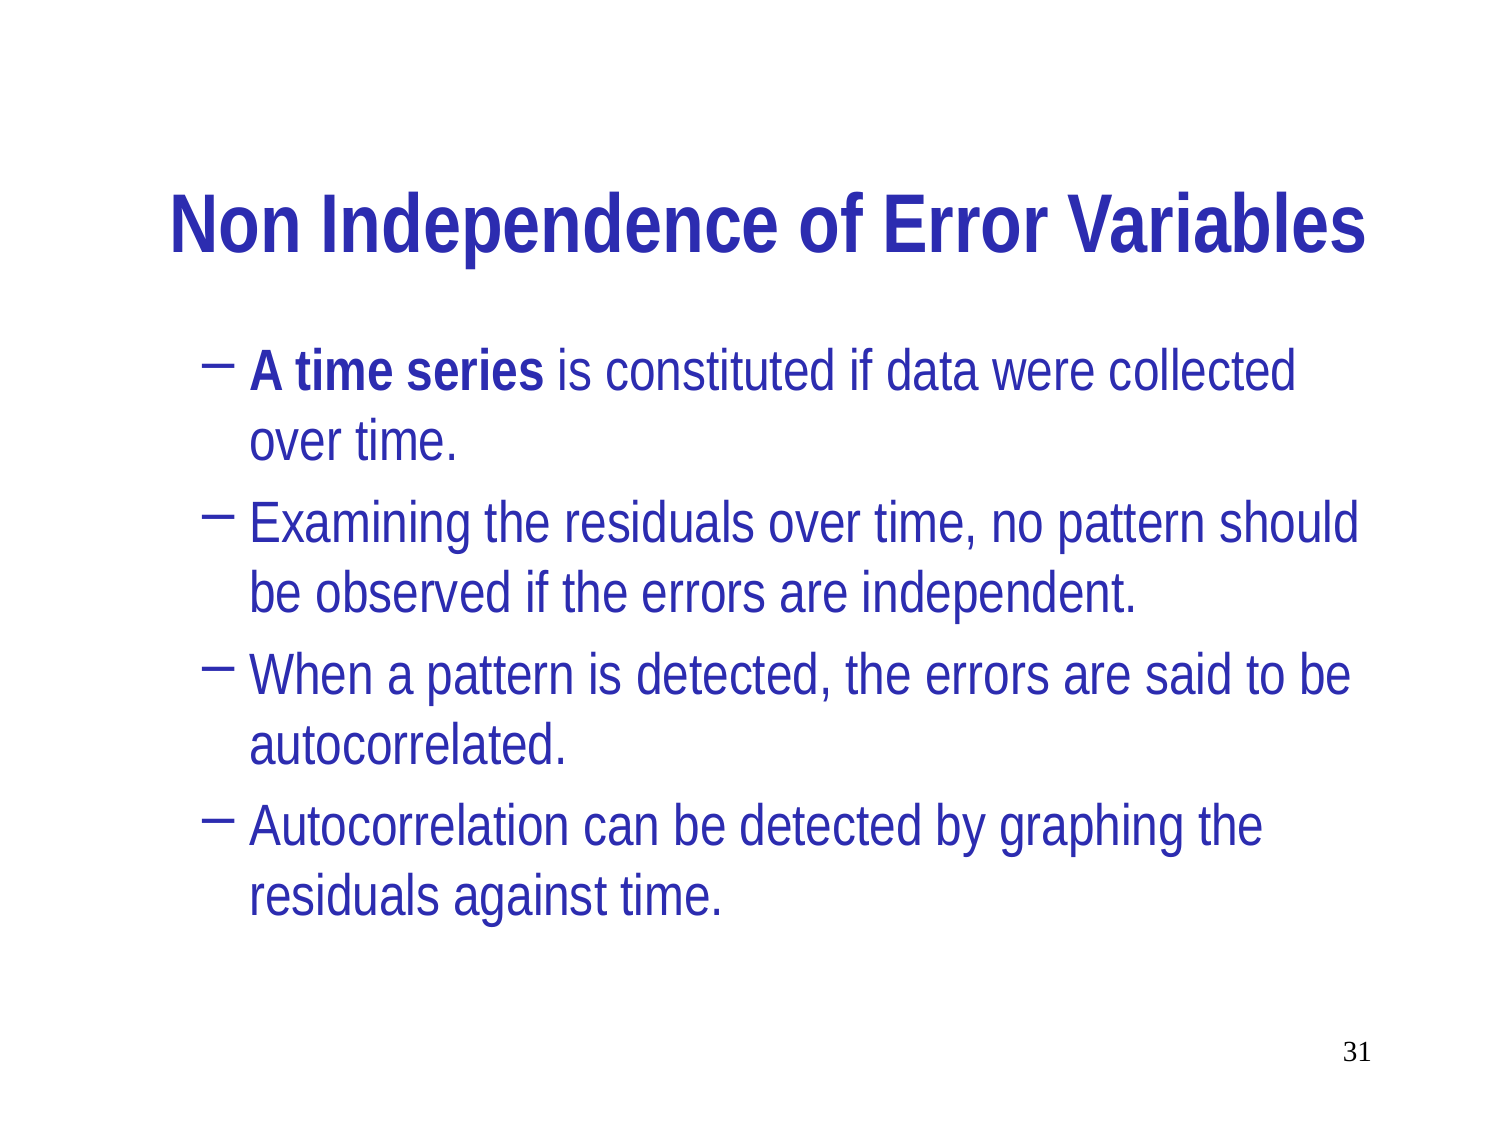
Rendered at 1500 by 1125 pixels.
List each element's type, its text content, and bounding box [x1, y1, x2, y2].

slide_number 31 [1074, 1025, 1388, 1100]
list A time series is constituted if data were collected over time. Examining the residuals over time, no pattern should be observed if the errors are independent. When a pattern is detected, the errors are said to be autocorrelated. Autocorrelation can be detected by graphing the residuals against time. [112, 324, 1388, 1000]
title Non Independence of Error Variables [112, 125, 1388, 313]
